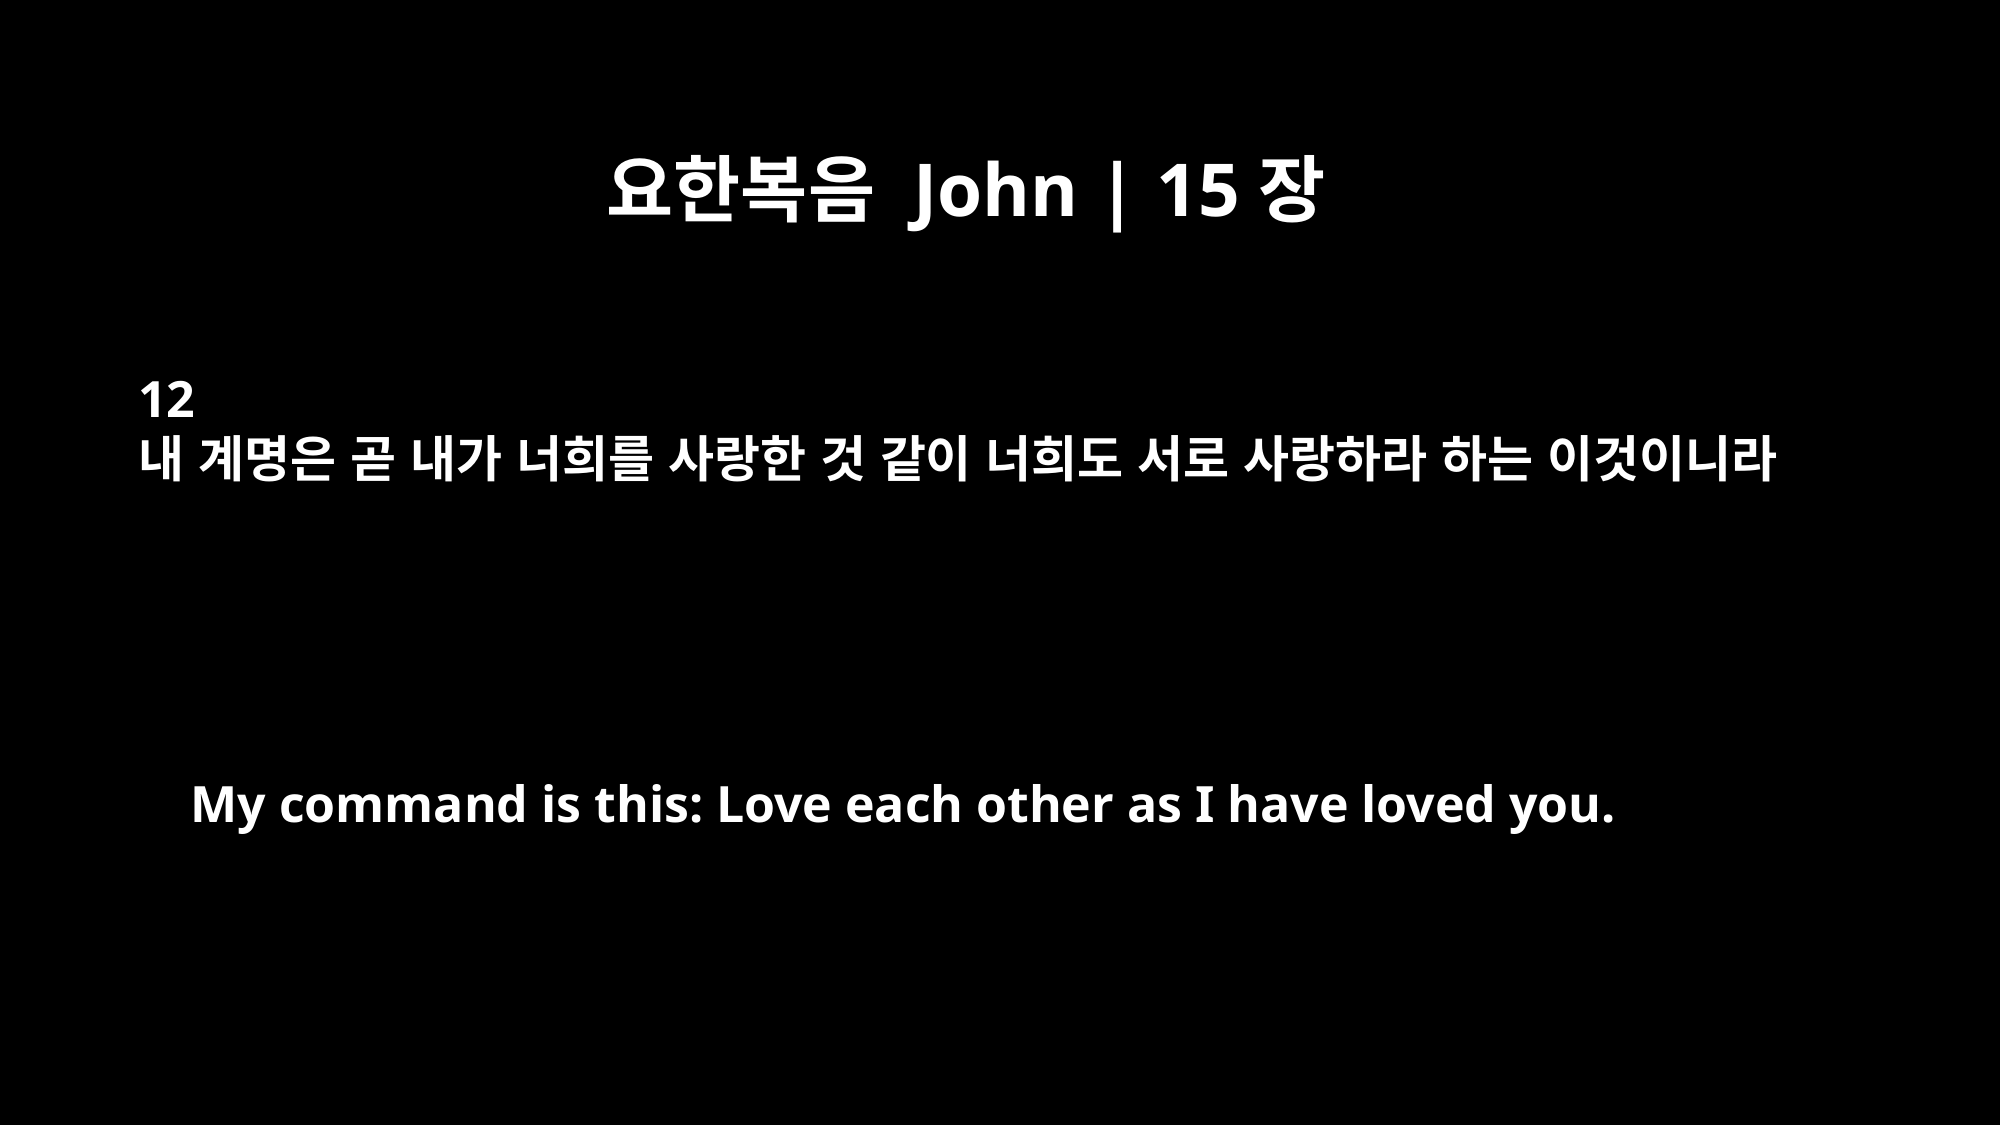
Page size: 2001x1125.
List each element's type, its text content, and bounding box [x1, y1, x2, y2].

text_box My command is this: Love each other as I have loved you. [175, 764, 1632, 840]
text_box 12 내 계명은 곧 내가 너희를 사랑한 것 같이 너희도 서로 사랑하라 하는 이것이니라 [123, 359, 1794, 495]
text_box 요한복음 John | 15장 [591, 136, 1341, 239]
